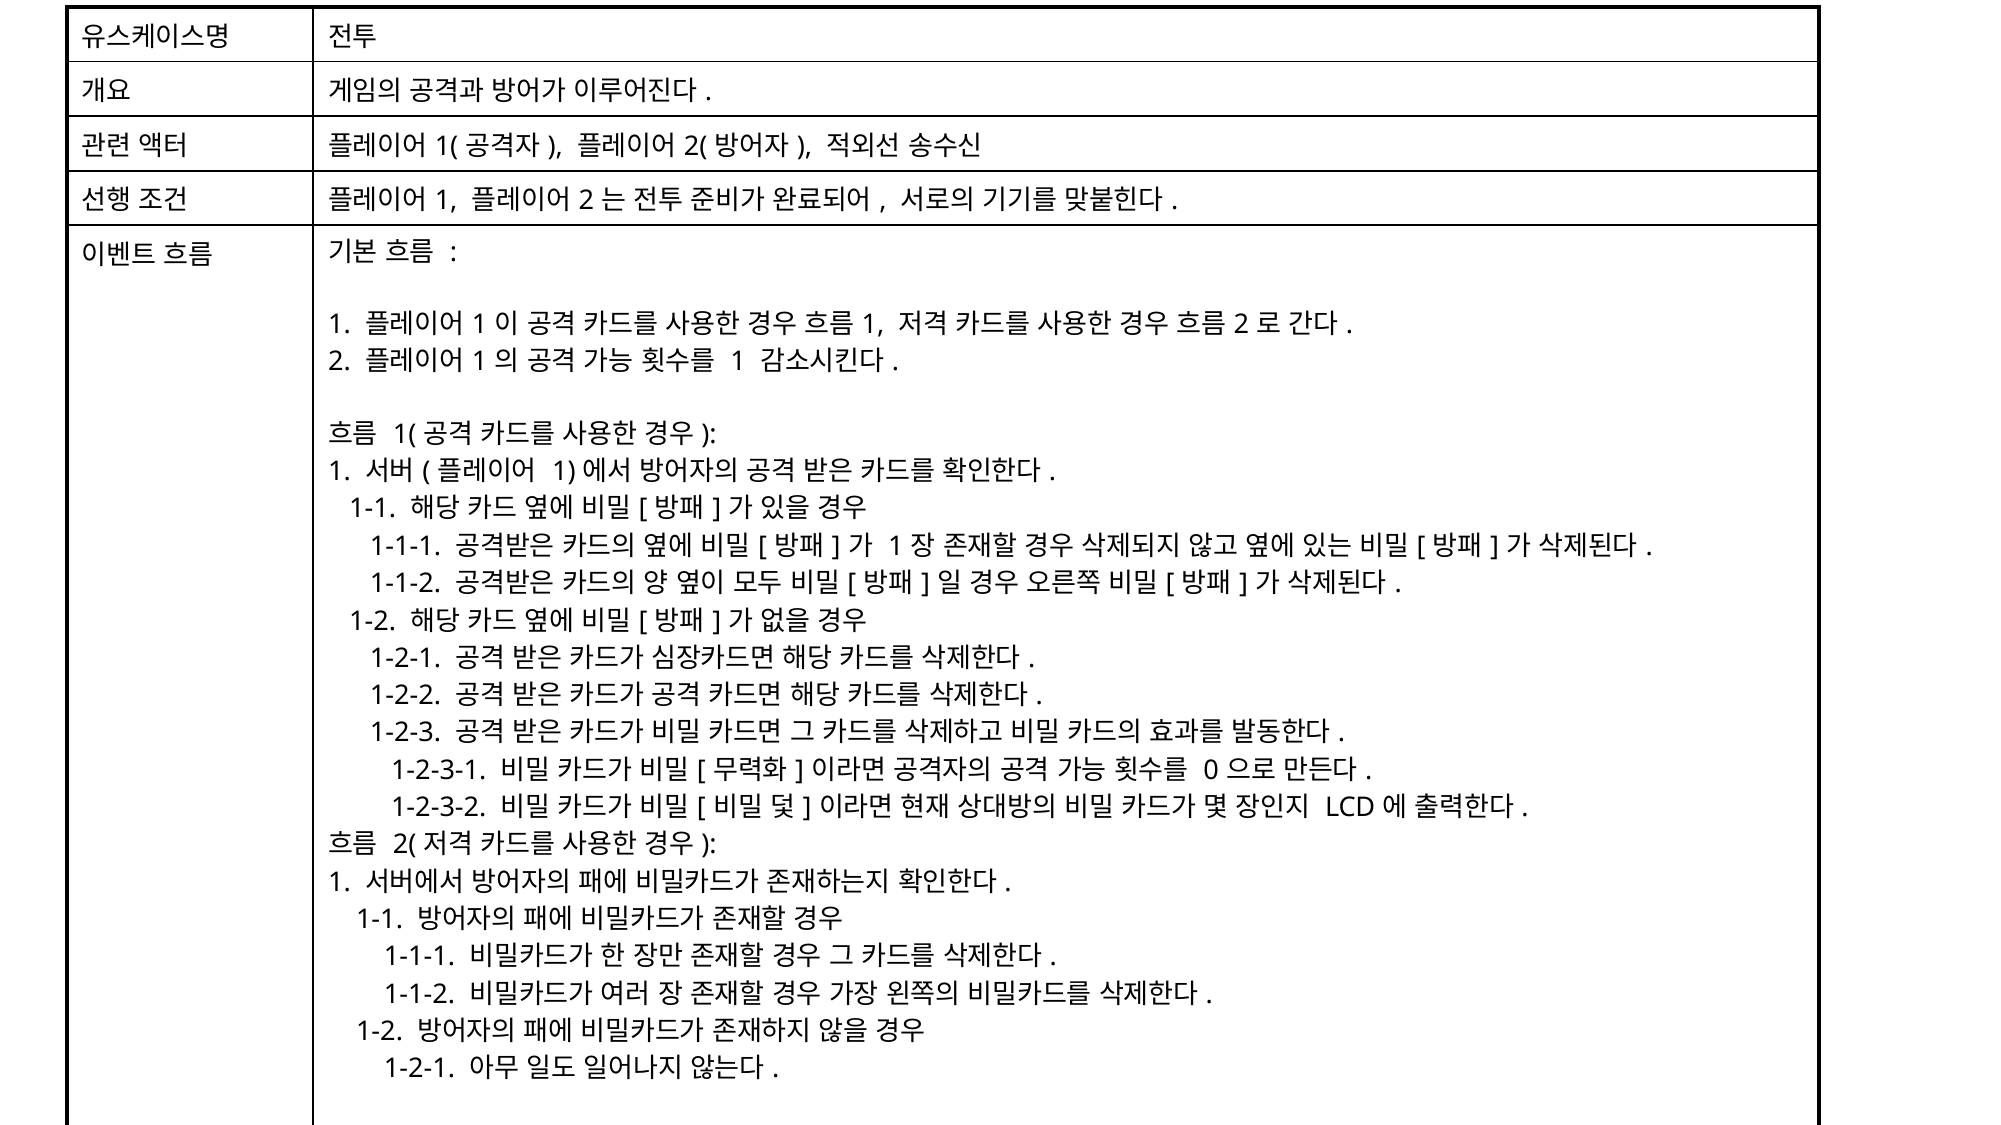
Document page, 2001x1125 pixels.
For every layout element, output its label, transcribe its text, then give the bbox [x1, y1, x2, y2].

table_cell 관련 액터 [69, 117, 312, 170]
table_cell 게임의 공격과 방어가 이루어진다. [314, 62, 1817, 115]
table_header 유스케이스명 [69, 9, 312, 61]
table_cell 플레이어1(공격자), 플레이어2(방어자), 적외선 송수신 [314, 117, 1817, 170]
table_cell 개요 [69, 62, 312, 115]
table_cell 선행 조건 [69, 172, 312, 224]
table_header 전투 [314, 9, 1817, 61]
table_cell 플레이어1, 플레이어2는 전투 준비가 완료되어, 서로의 기기를 맞붙힌다. [314, 172, 1817, 224]
table_cell 기본 흐름 : 1. 플레이어1이 공격 카드를 사용한 경우 흐름1, 저격 카드를 사용한 경우 흐름2로 간다. 2. 플레이어1의 공격 가능 횟수를 1 감소시킨다. 흐름 1(공격 카드를 사용한 경우): 1. 서버(플레이어 1)에서 방어자의 공격 받은 카드를 확인한다. 1-1. 해당 카드 옆에 비밀[방패]가 있을 경우 1-1-1. 공격받은 카드의 옆에 비밀[방패]가 1장 존재할 경우 삭제되지 않고 옆에 있는 비밀[방패]가 삭제된다. 1-1-2. 공격받은 카드의 양 옆이 모두 비밀[방패]일 경우 오른쪽 비밀[방패]가 삭제된다. 1-2. 해당 카드 옆에 비밀[방패]가 없을 경우 1-2-1. 공격 받은 카드가 심장카드면 해당 카드를 삭제한다. 1-2-2. 공격 받은 카드가 공격 카드면 해당 카드를 삭제한다. 1-2-3. 공격 받은 카드가 비밀 카드면 그 카드를 삭제하고 비밀 카드의 효과를 발동한다. 1-2-3-1. 비밀 카드가 비밀[무력화]이라면 공격자의 공격 가능 횟수를 0으로 만든다. 1-2-3-2. 비밀 카드가 비밀[비밀 덫]이라면 현재 상대방의 비밀 카드가 몇 장인지 LCD에 출력한다. 흐름 2(저격 카드를 사용한 경우): 1. 서버에서 방어자의 패에 비밀카드가 존재하는지 확인한다. 1-1. 방어자의 패에 비밀카드가 존재할 경우 1-1-1. 비밀카드가 한 장만 존재할 경우 그 카드를 삭제한다. 1-1-2. 비밀카드가 여러 장 존재할 경우 가장 왼쪽의 비밀카드를 삭제한다. 1-2. 방어자의 패에 비밀카드가 존재하지 않을 경우 1-2-1. 아무 일도 일어나지 않는다. 3. 전투가 끝나면 서로의 기기 접촉을 분리하고 공격자는 공격 준비 화면, 방어자는 방어 준비 화면으로 돌아간다. [314, 226, 1817, 1125]
table_cell 이벤트 흐름 [69, 226, 312, 1125]
